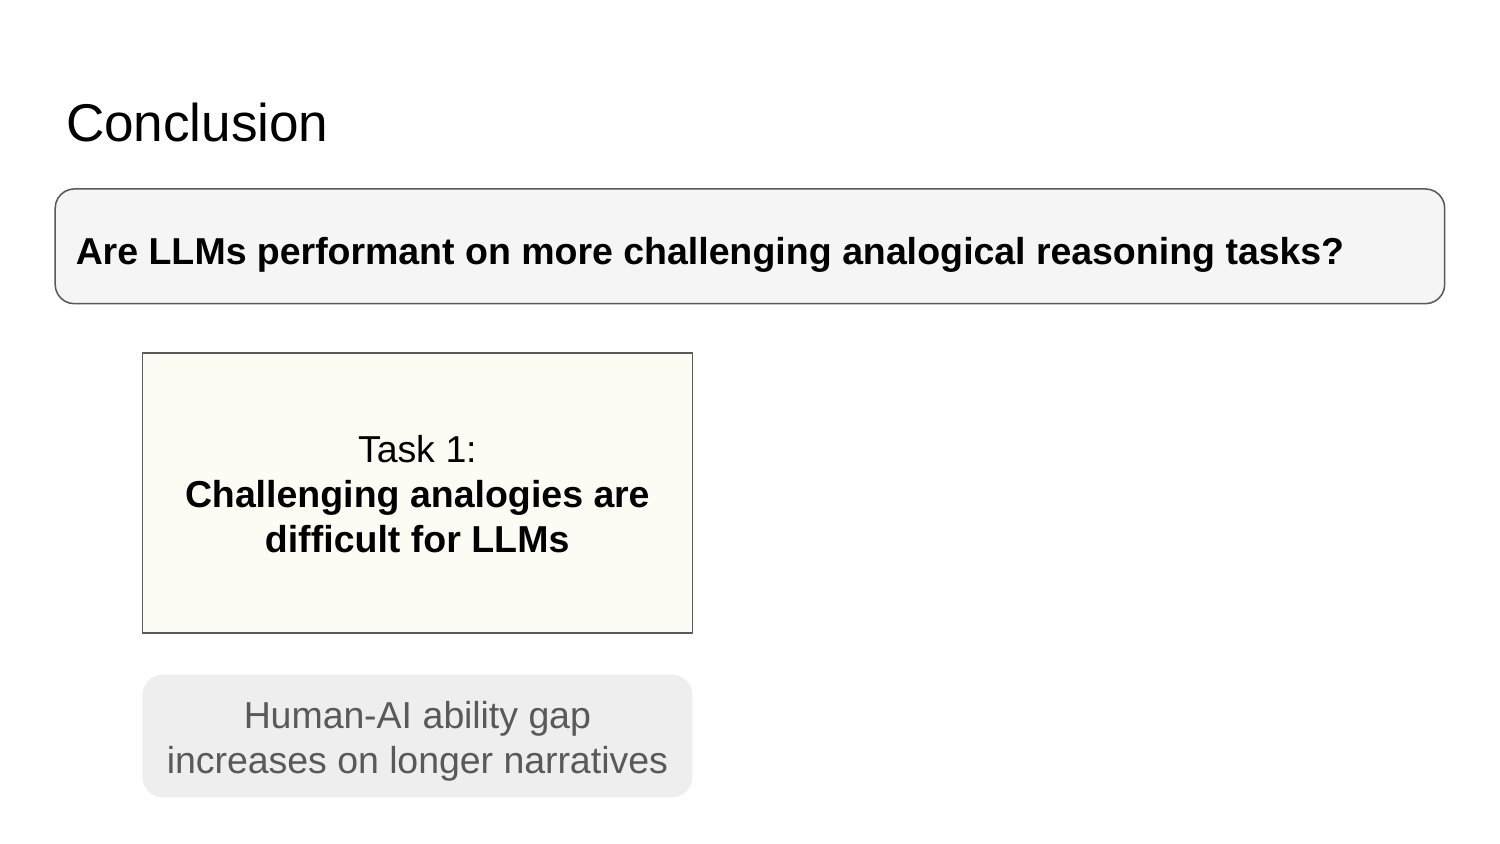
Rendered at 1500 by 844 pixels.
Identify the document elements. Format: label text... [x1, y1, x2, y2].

title Conclusion [51, 72, 1449, 167]
text_box Task 1: Challenging analogies are difficult for LLMs [142, 353, 693, 633]
text_box Are LLMs performant on more challenging analogical reasoning tasks? [55, 188, 1445, 304]
text_box Human-AI ability gap increases on longer narratives [142, 674, 693, 798]
